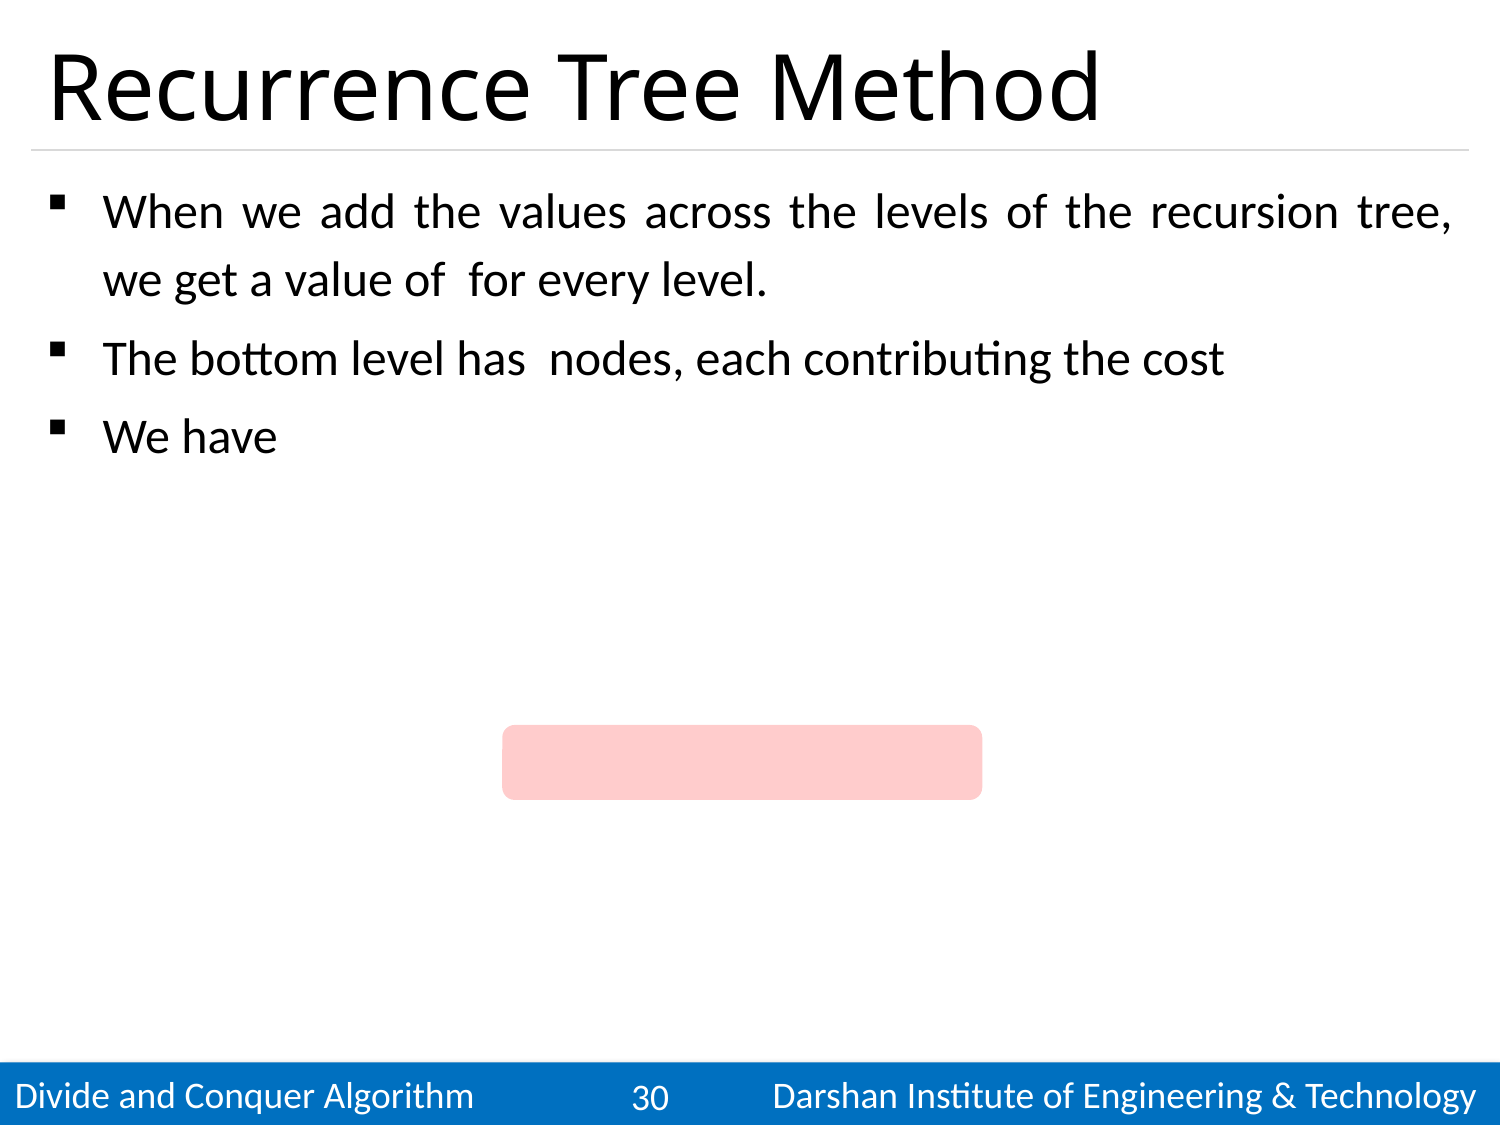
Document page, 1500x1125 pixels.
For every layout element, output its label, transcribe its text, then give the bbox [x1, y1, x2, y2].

slide_number 30 [612, 1065, 688, 1125]
text_box [500, 722, 985, 803]
title Recurrence Tree Method [31, 17, 1469, 150]
